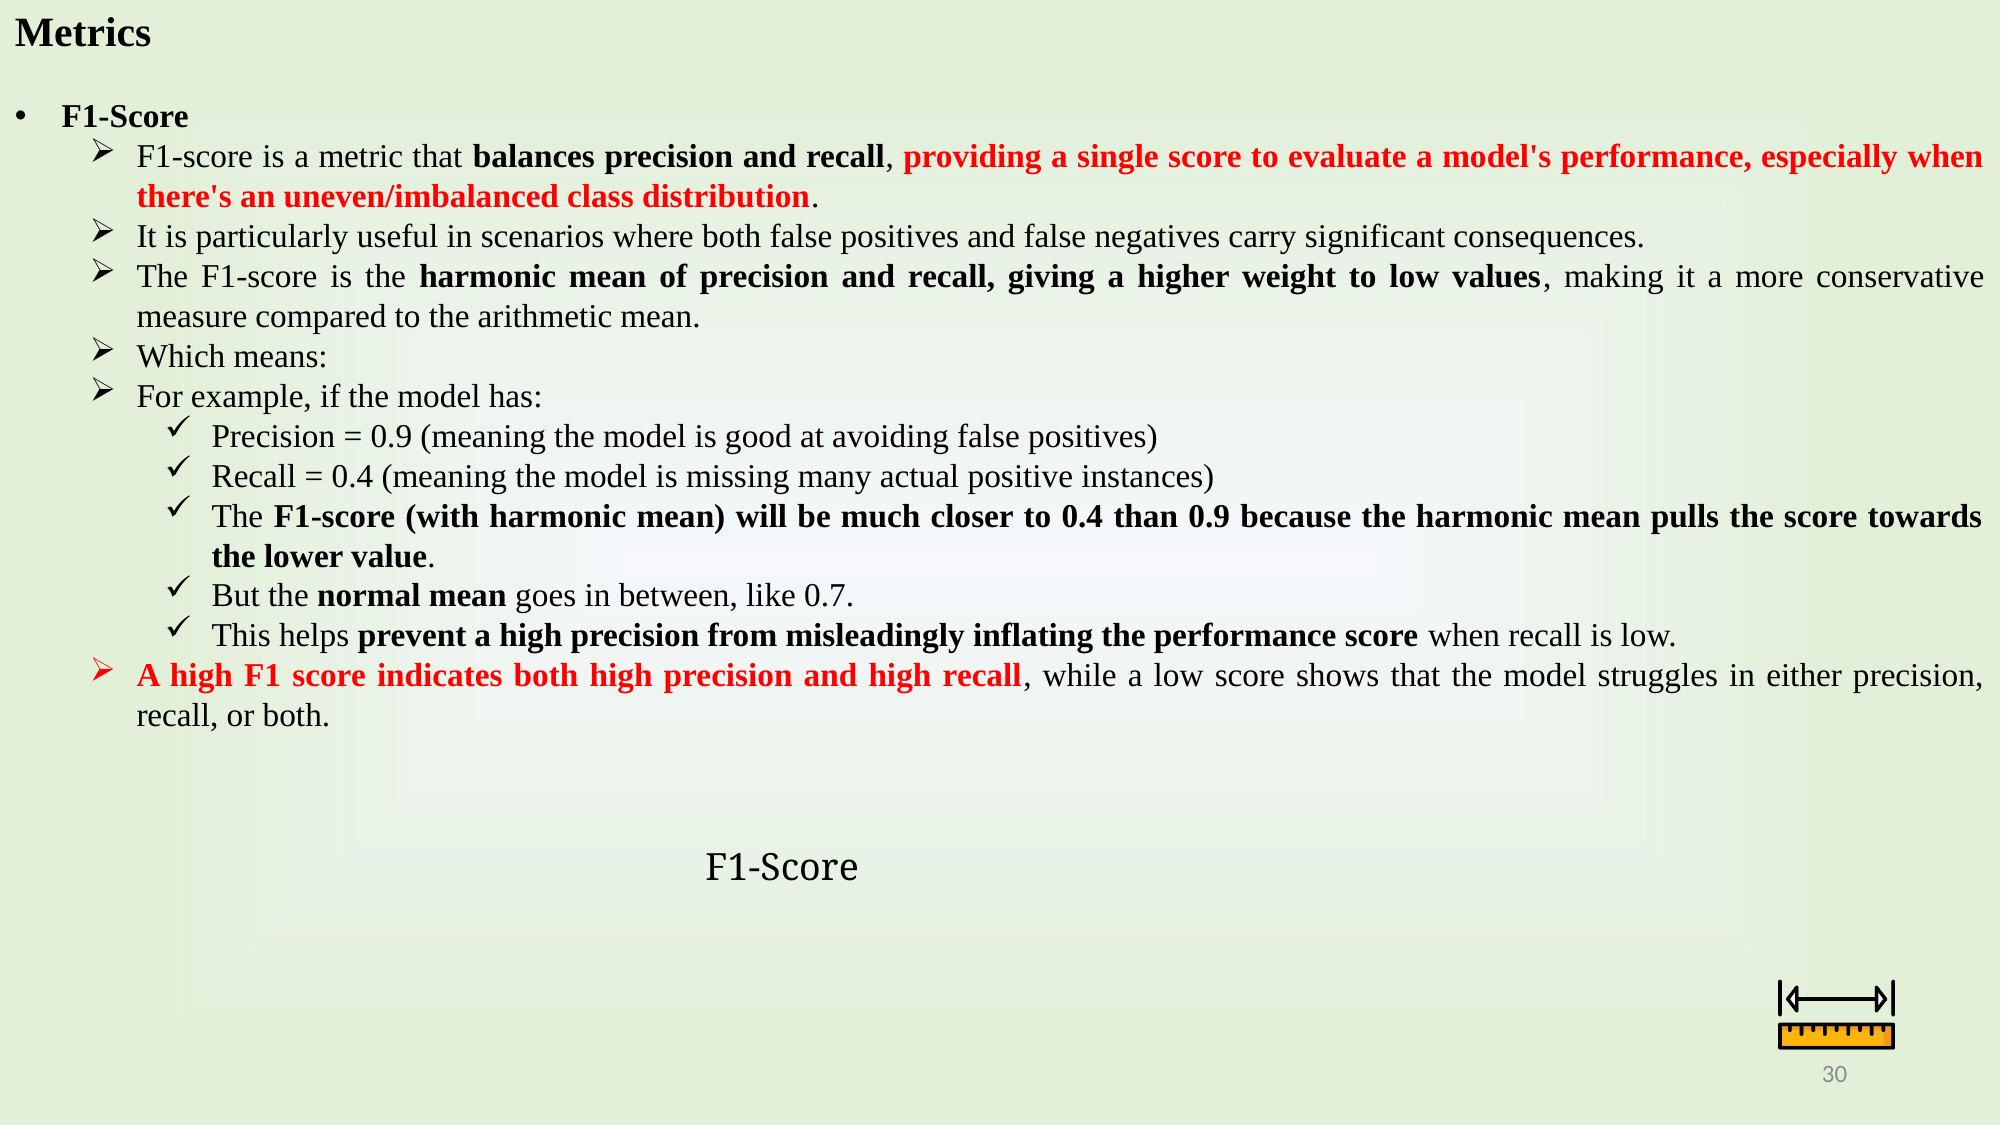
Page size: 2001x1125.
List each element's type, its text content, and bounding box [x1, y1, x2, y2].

picture [1778, 956, 1895, 1073]
slide_number 30 [1412, 1042, 1863, 1103]
text_box Metrics F1-Score F1-score is a metric that balances precision and recall, providing a single score to evaluate a model's performance, especially when there's an uneven/imbalanced class distribution. It is particularly useful in scenarios where both false positives and false negatives carry significant consequences. The F1-score is the harmonic mean of precision and recall, giving a higher weight to low values, making it a more conservative measure compared to the arithmetic mean. Which means: For example, if the model has: Precision = 0.9 (meaning the model is good at avoiding false positives) Recall = 0.4 (meaning the model is missing many actual positive instances) The F1-score (with harmonic mean) will be much closer to 0.4 than 0.9 because the harmonic mean pulls the score towards the lower value. But the normal mean goes in between, like 0.7. This helps prevent a high precision from misleadingly inflating the performance score when recall is low. A high F1 score indicates both high precision and high recall, while a low score shows that the model struggles in either precision, recall, or both. [0, 0, 2000, 821]
